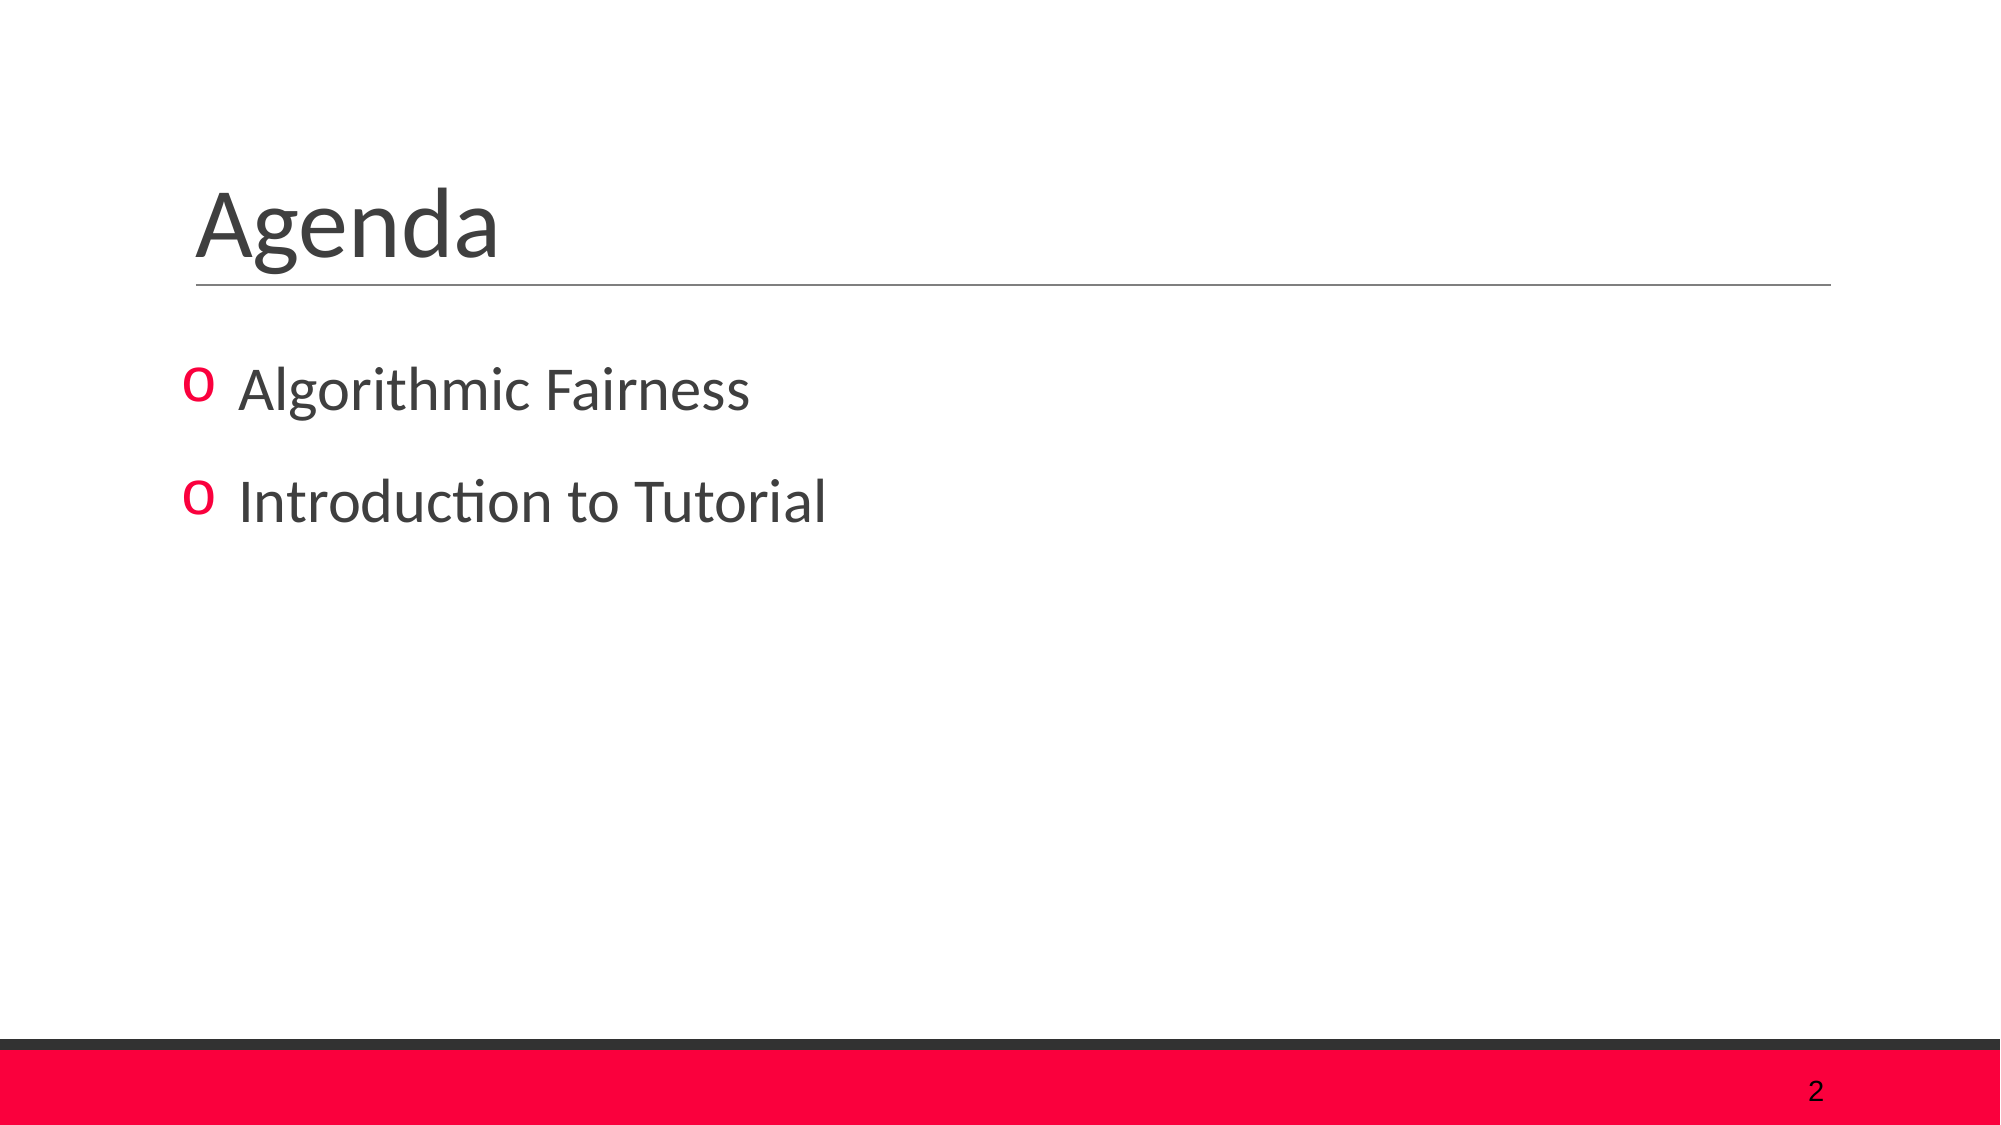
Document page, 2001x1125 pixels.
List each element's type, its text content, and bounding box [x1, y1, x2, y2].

slide_number 2 [1624, 1059, 1840, 1120]
title Agenda [180, 47, 1830, 285]
list Algorithmic Fairness Introduction to Tutorial [180, 302, 1830, 963]
